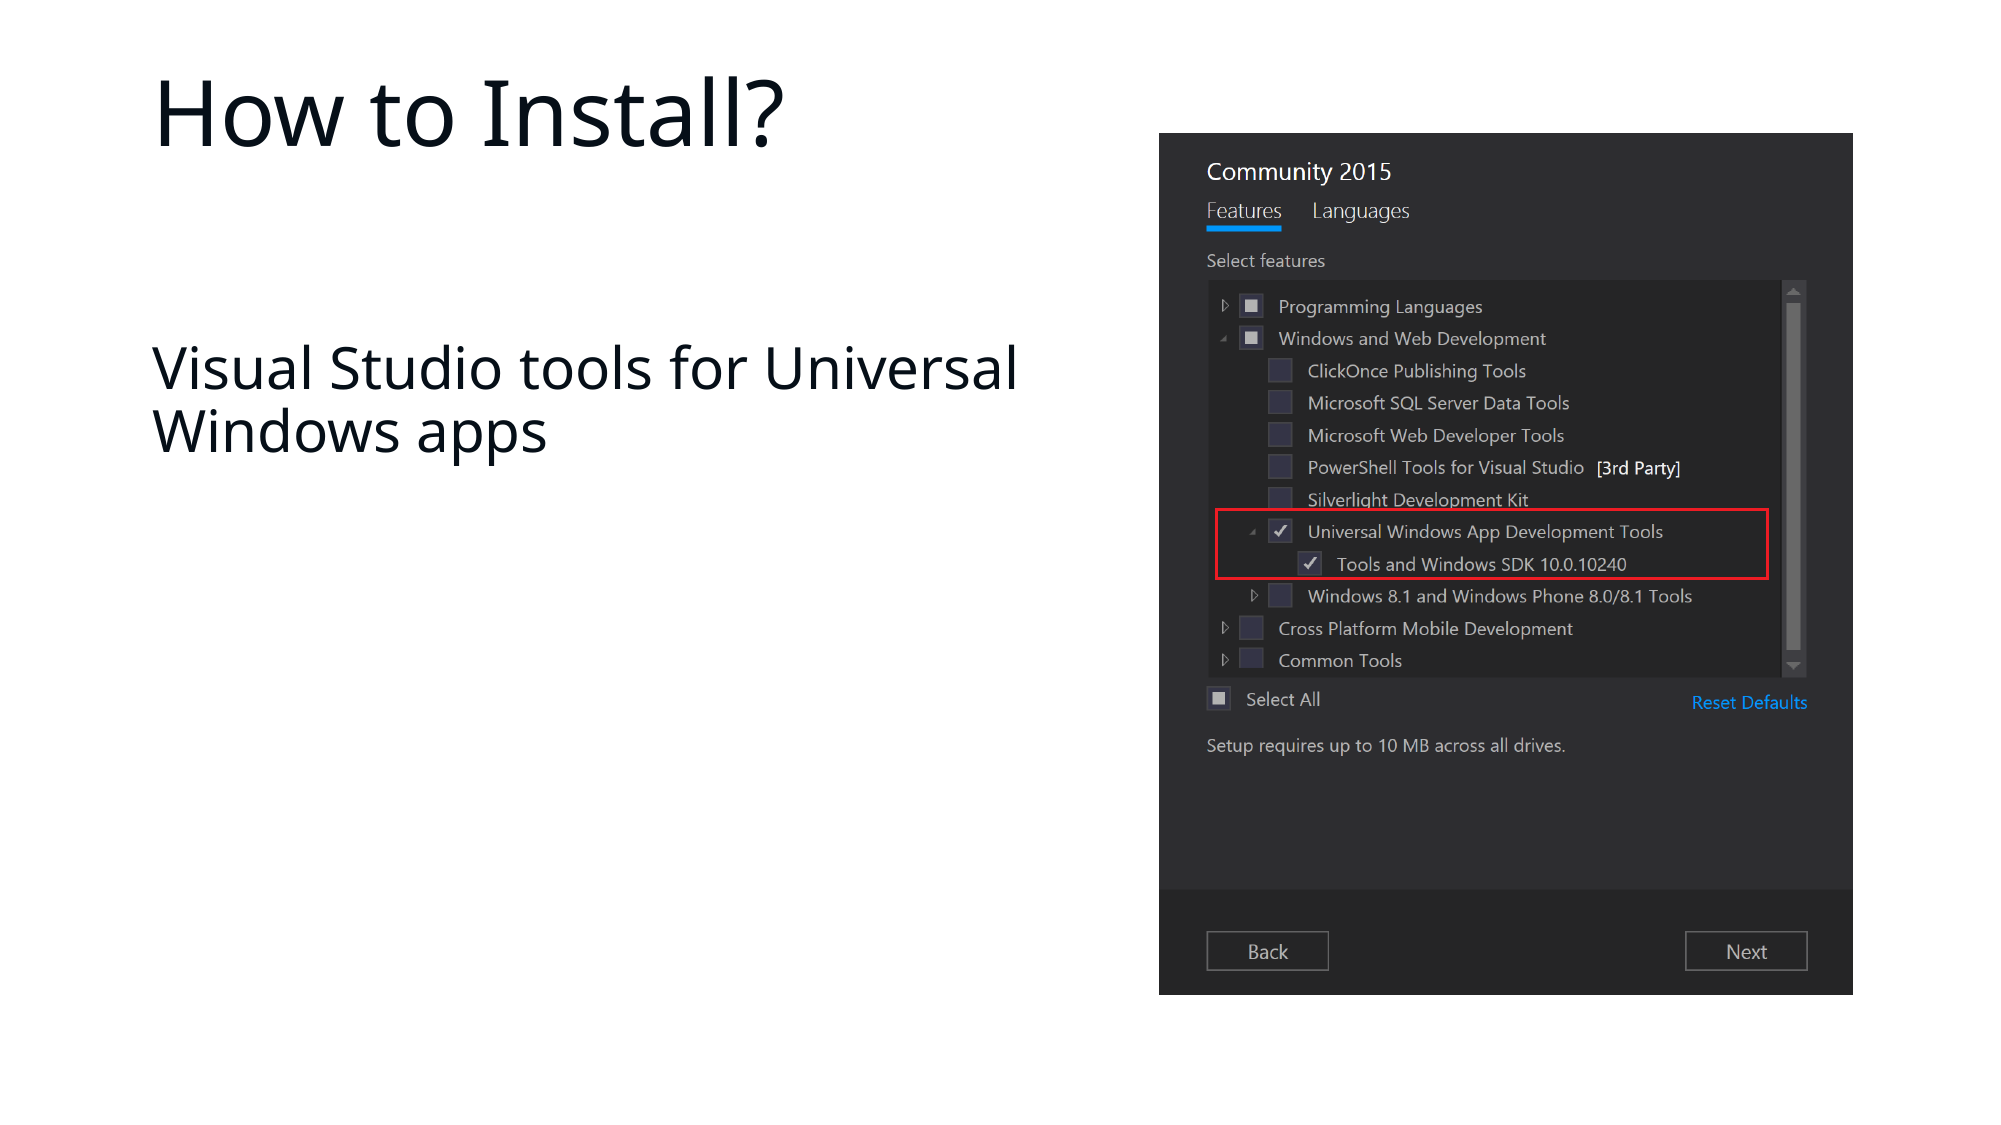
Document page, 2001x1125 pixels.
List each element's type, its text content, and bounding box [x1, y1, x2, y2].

picture [1159, 133, 1853, 995]
title How to Install? [137, 59, 1863, 278]
list Visual Studio tools for Universal Windows apps [137, 241, 1106, 757]
